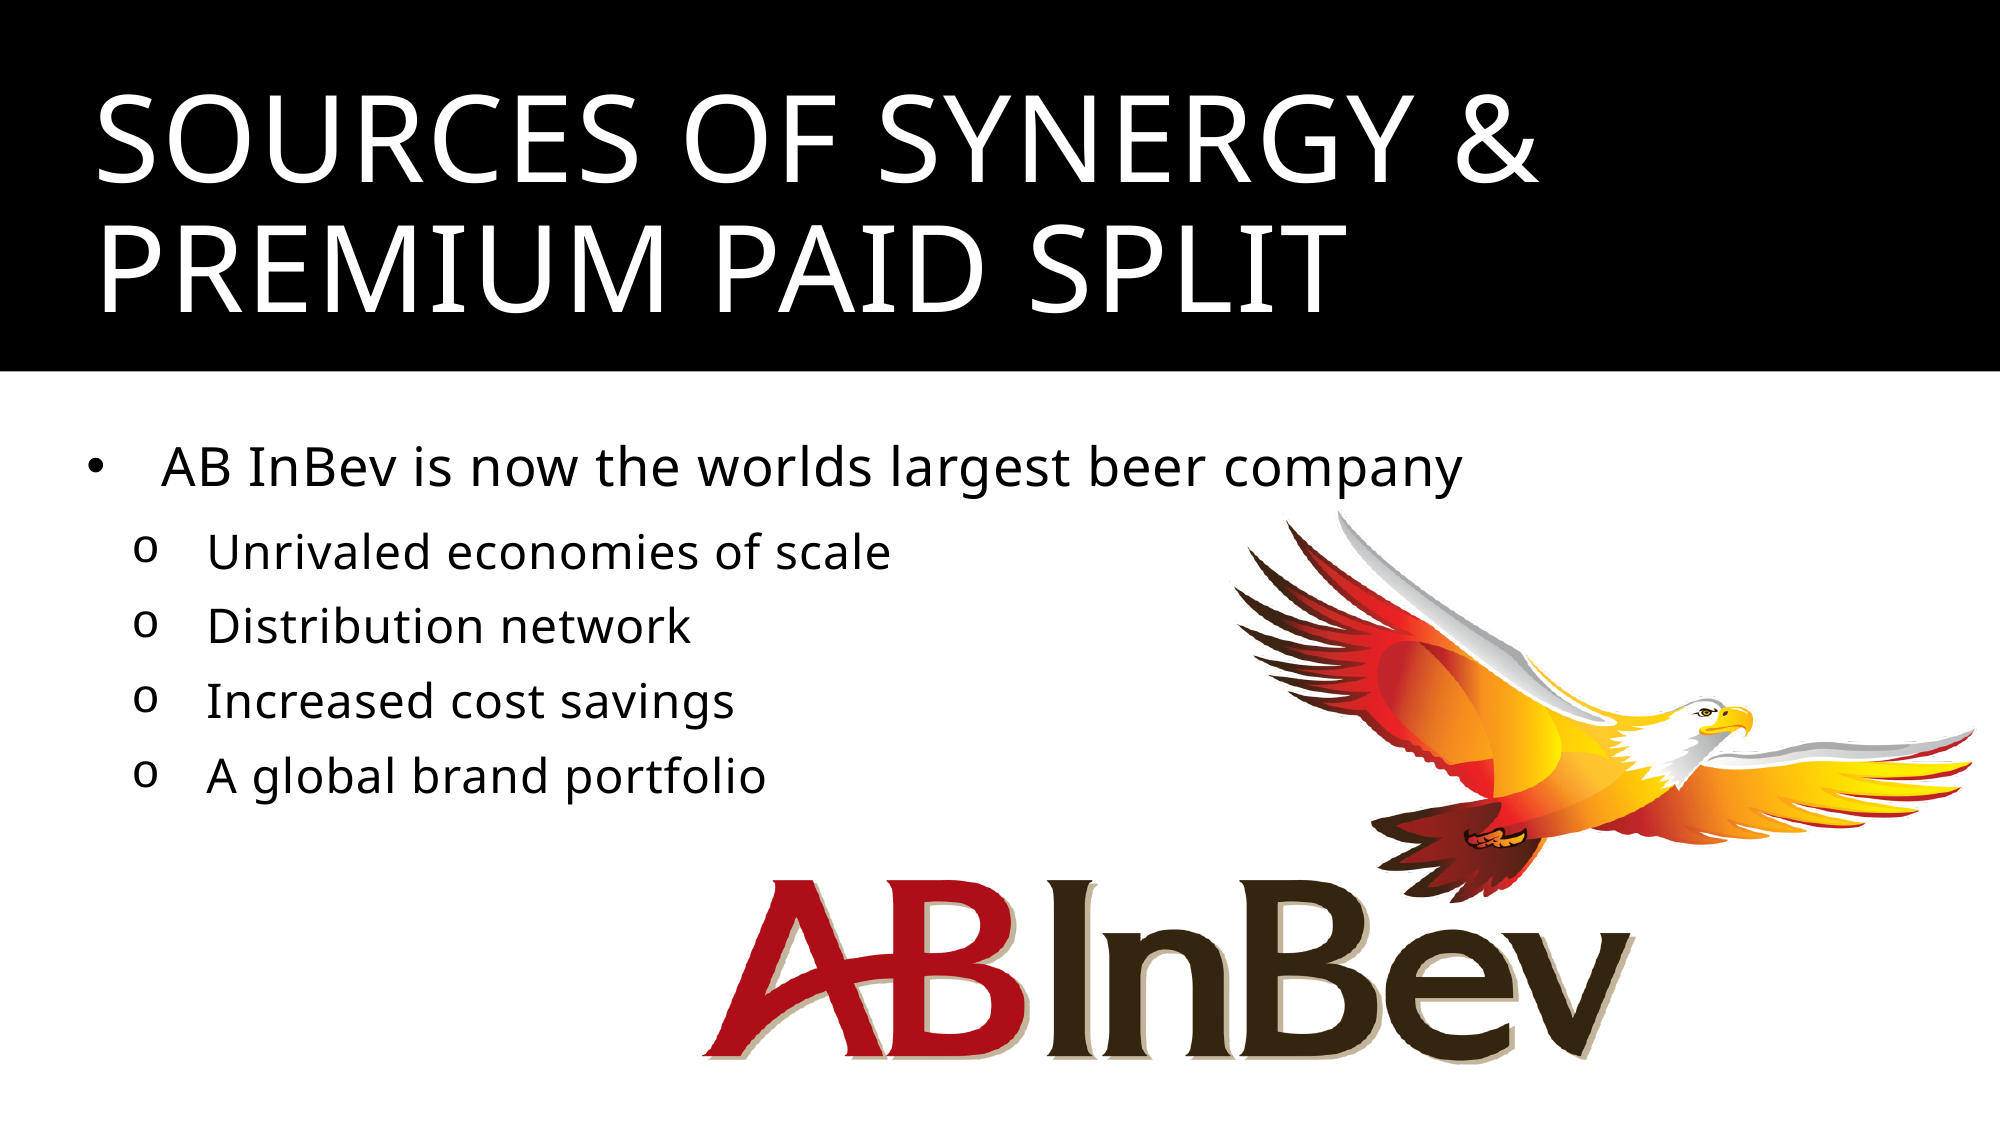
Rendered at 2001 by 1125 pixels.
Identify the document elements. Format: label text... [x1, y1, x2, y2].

list AB InBev is now the worlds largest beer company Unrivaled economies of scale Distribution network Increased cost savings A global brand portfolio [71, 424, 702, 1014]
picture [702, 424, 1977, 1125]
title Sources of Synergy & Premium Paid Split [78, 68, 2000, 348]
